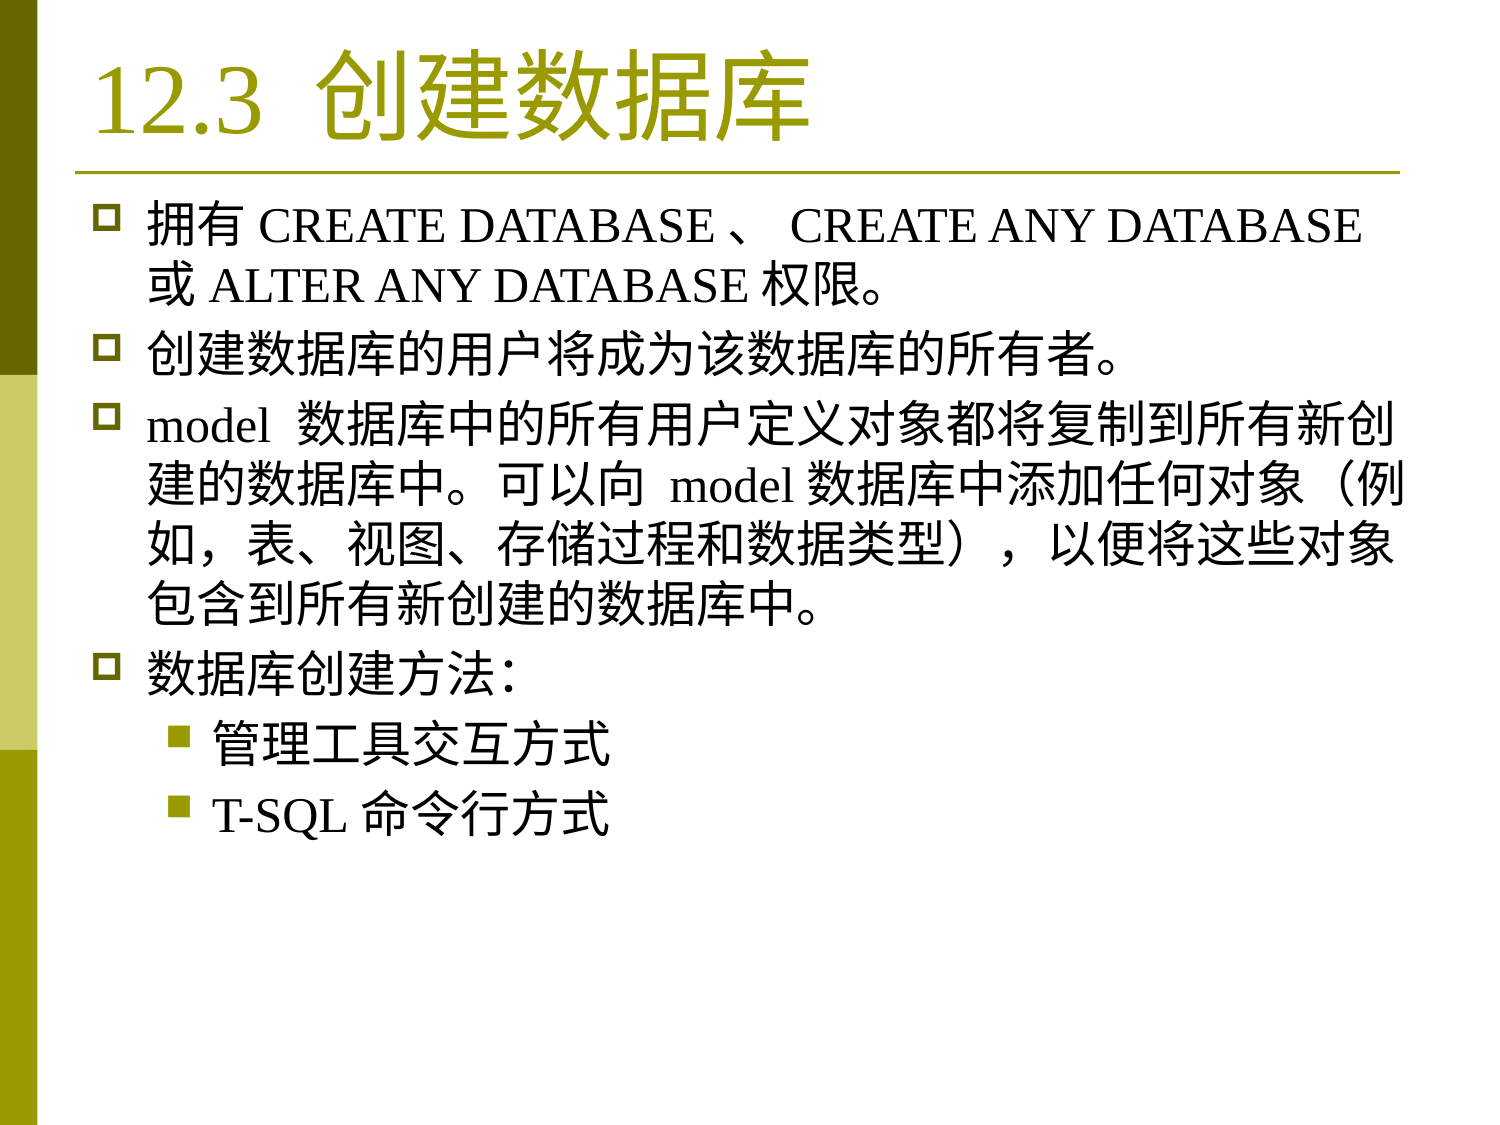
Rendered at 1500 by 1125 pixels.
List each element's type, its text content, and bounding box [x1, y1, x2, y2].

title 12.3 创建数据库 [75, 45, 1425, 161]
list 拥有CREATE DATABASE、CREATE ANY DATABASE或ALTER ANY DATABASE权限。 创建数据库的用户将成为该数据库的所有者。 model 数据库中的所有用户定义对象都将复制到所有新创建的数据库中。可以向 model数据库中添加任何对象（例如，表、视图、存储过程和数据类型），以便将这些对象包含到所有新创建的数据库中。 数据库创建方法： 管理工具交互方式 T-SQL命令行方式 [75, 184, 1425, 1071]
